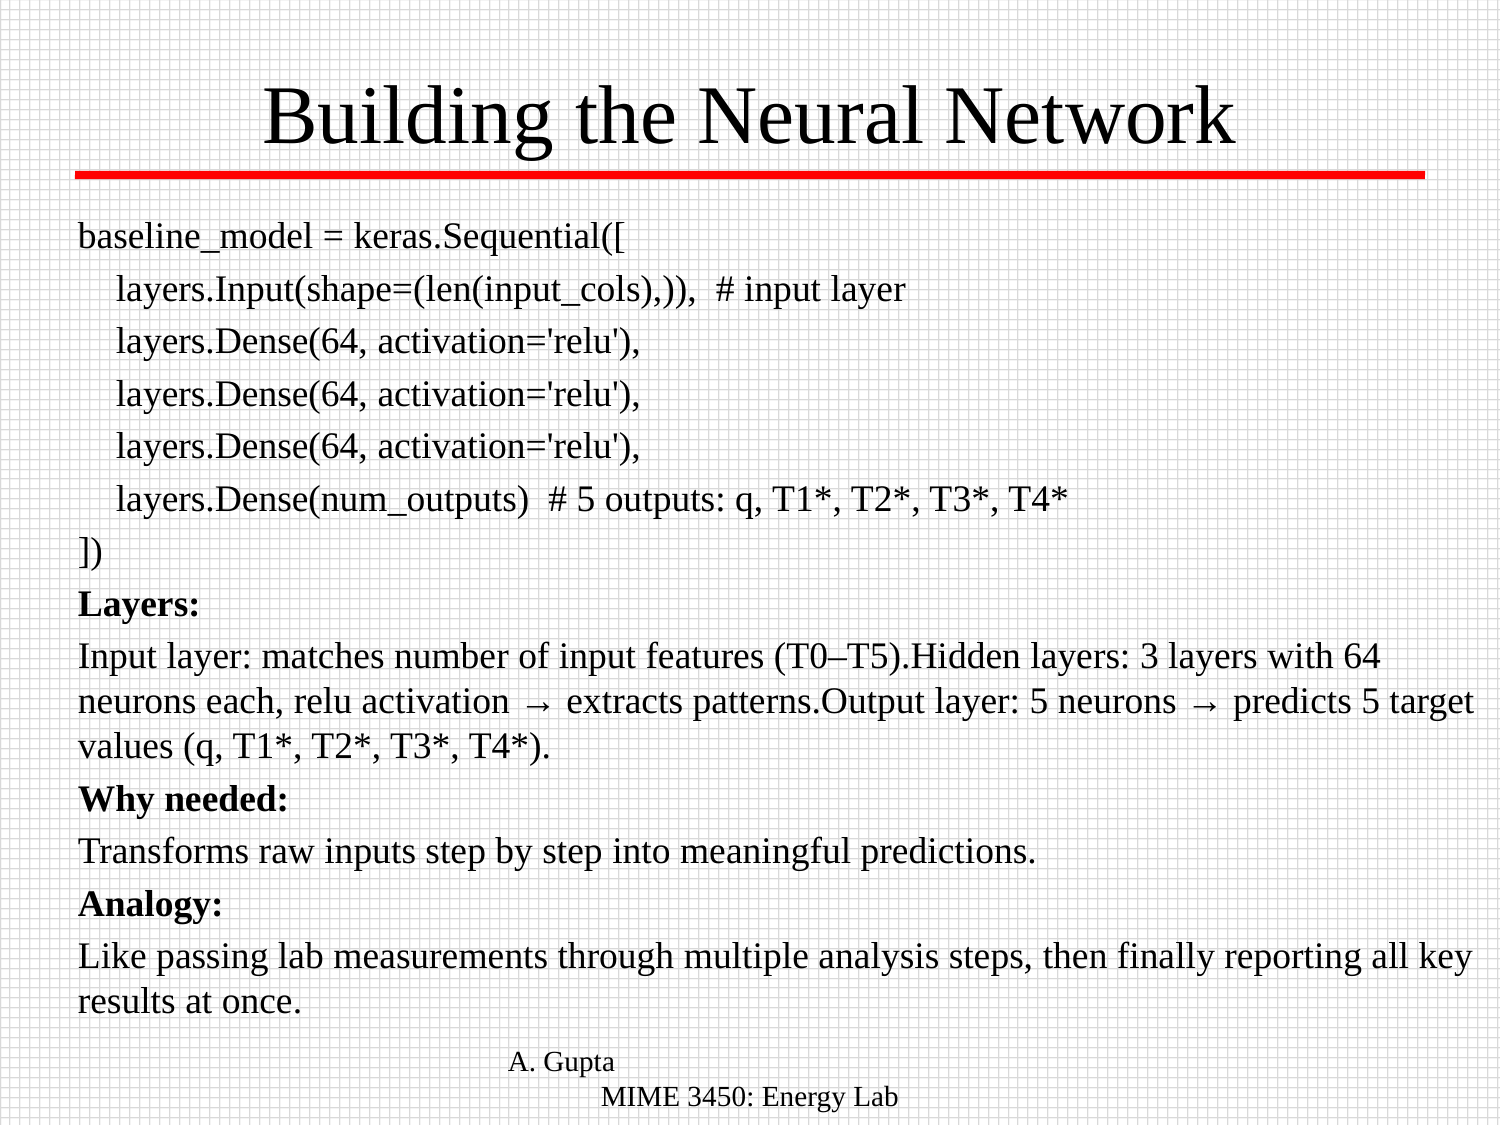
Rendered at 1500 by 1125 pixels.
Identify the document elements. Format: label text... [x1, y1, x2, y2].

text_box baseline_model = keras.Sequential([ layers.Input(shape=(len(input_cols),)), # input layer layers.Dense(64, activation='relu'), layers.Dense(64, activation='relu'), layers.Dense(64, activation='relu'), layers.Dense(num_outputs) # 5 outputs: q, T1*, T2*, T3*, T4* ]) Layers: Input layer: matches number of input features (T0–T5).Hidden layers: 3 layers with 64 neurons each, relu activation → extracts patterns.Output layer: 5 neurons → predicts 5 target values (q, T1*, T2*, T3*, T4*). Why needed: Transforms raw inputs step by step into meaningful predictions. Analogy: Like passing lab measurements through multiple analysis steps, then finally reporting all key results at once. [63, 203, 1500, 1077]
text_box Building the Neural Network [74, 45, 1425, 175]
picture [0, 0, 1500, 1125]
footer A. Gupta MIME 3450: Energy Lab [474, 1077, 1025, 1113]
